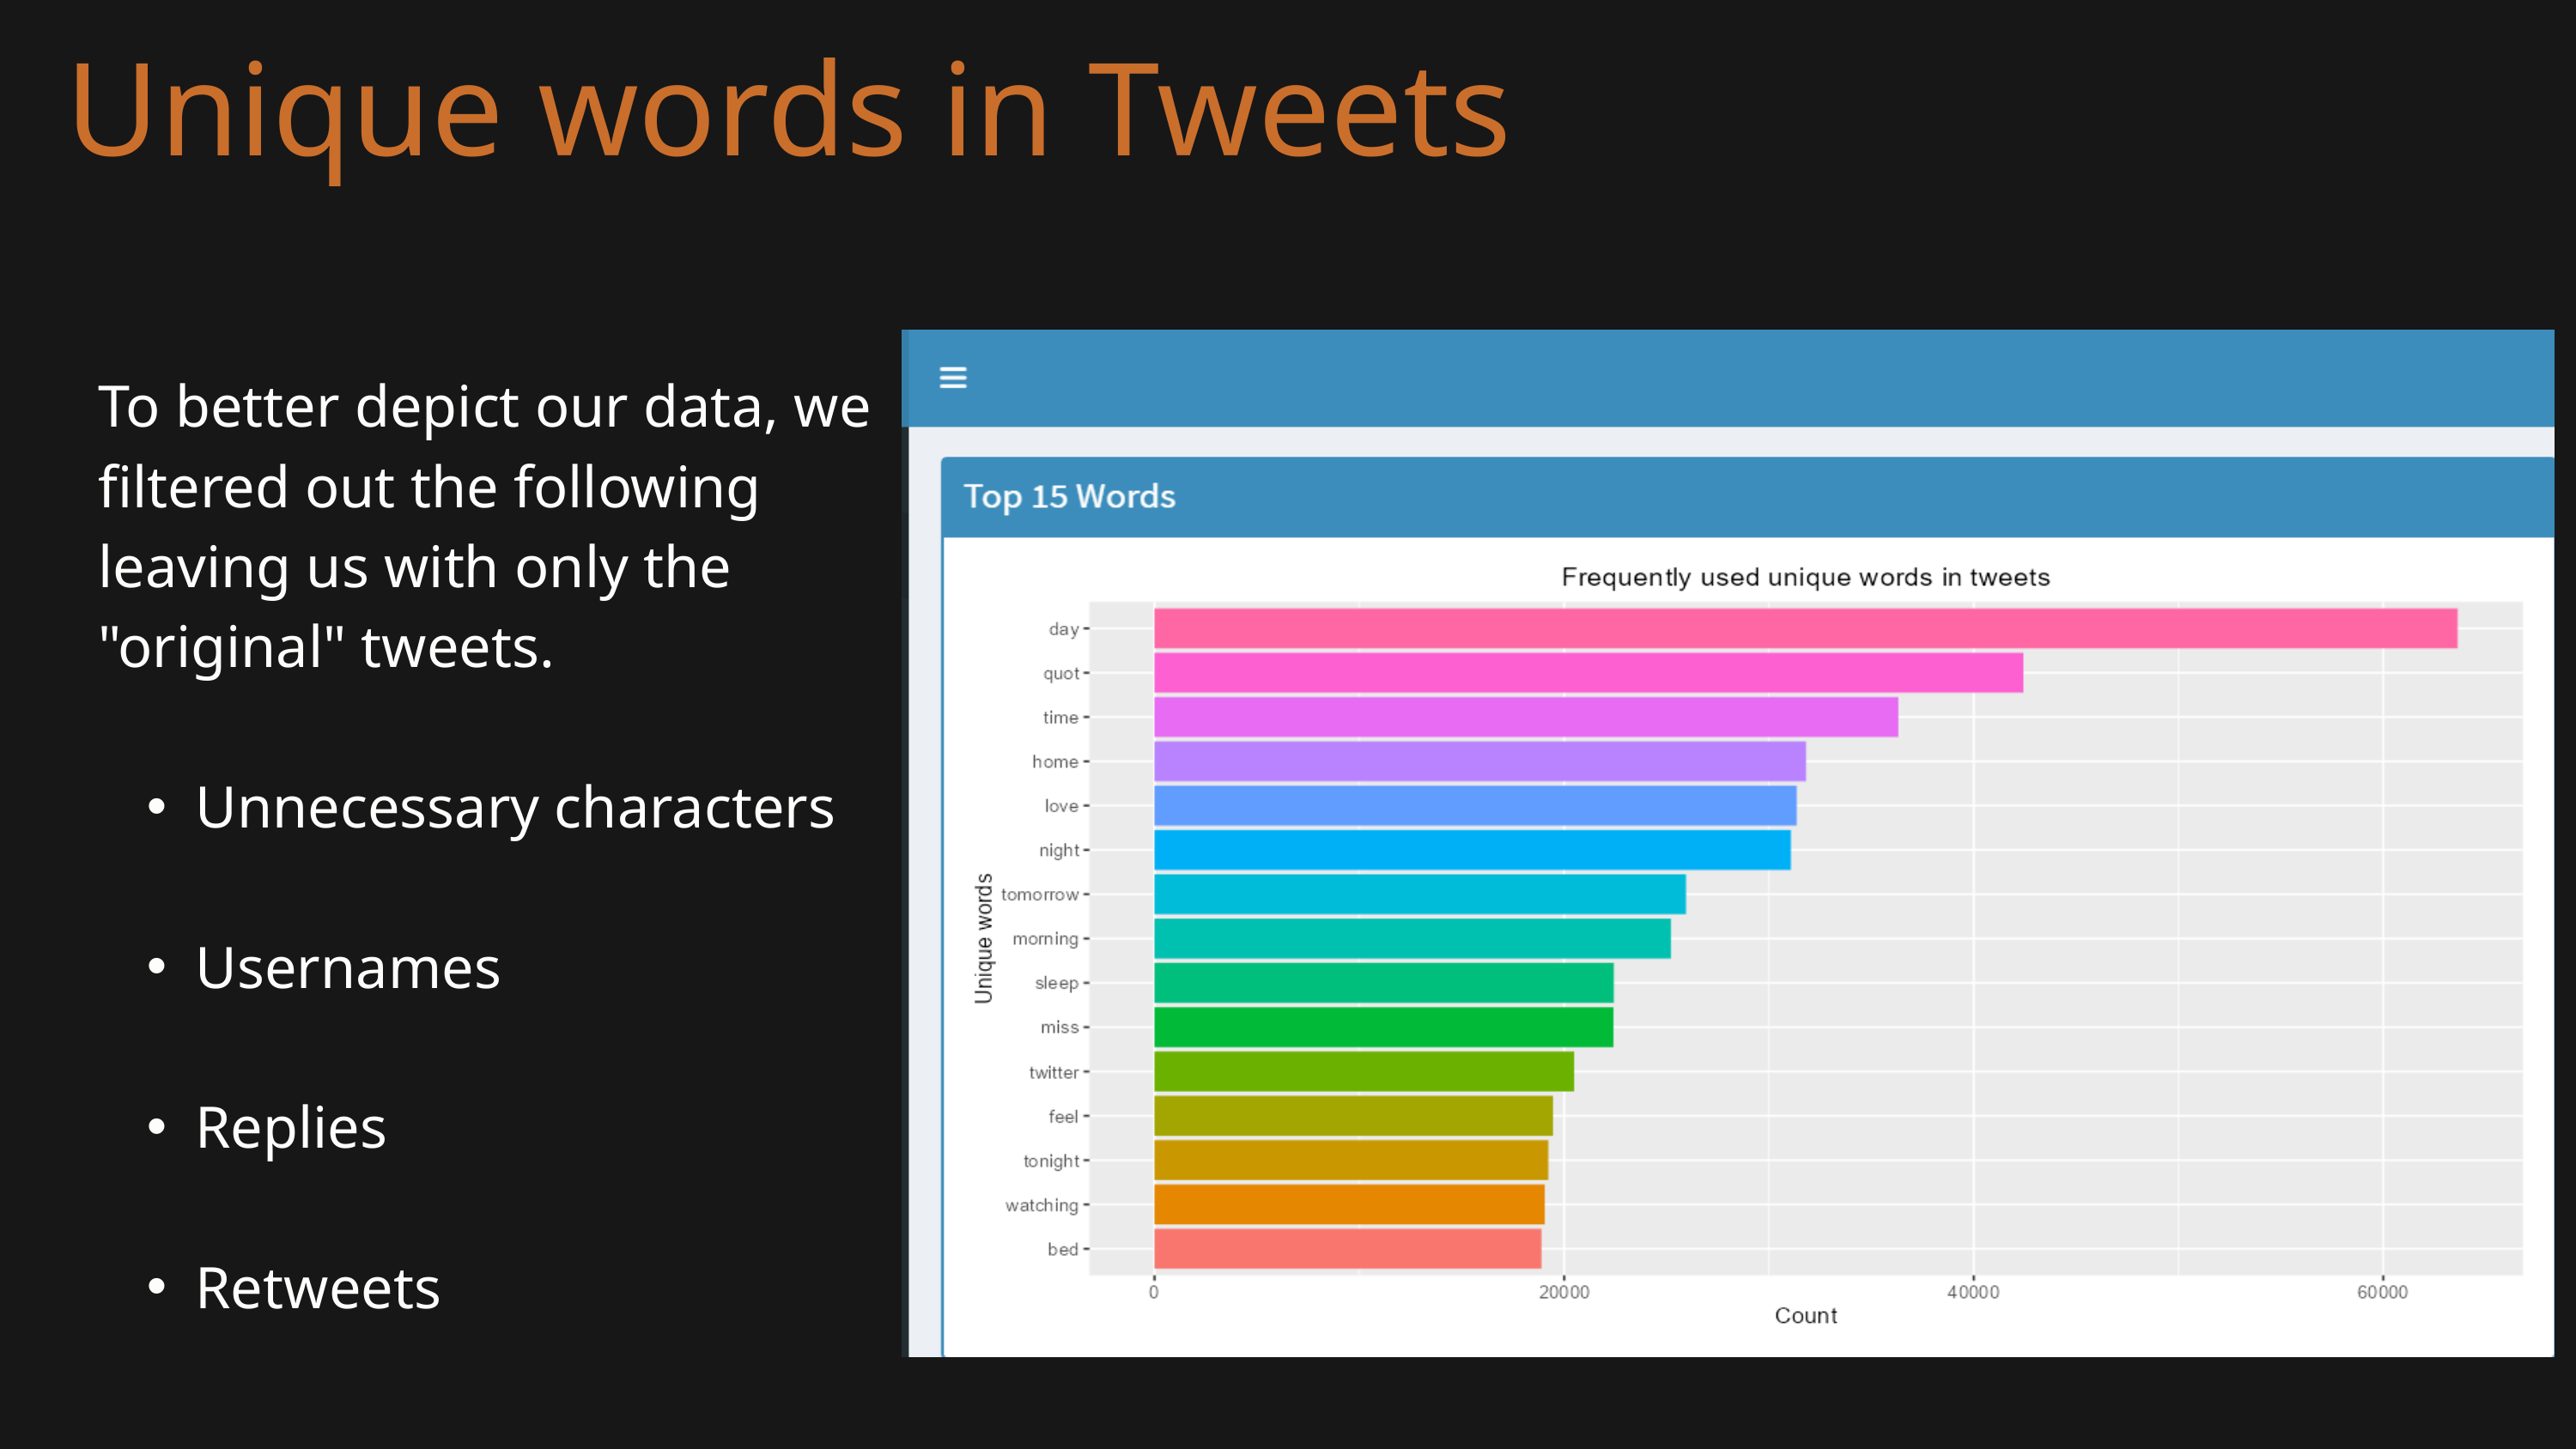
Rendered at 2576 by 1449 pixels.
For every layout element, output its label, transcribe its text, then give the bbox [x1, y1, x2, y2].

picture [901, 330, 2555, 1357]
text_box To better depict our data, we filtered out the following leaving us with only the "original" tweets. Unnecessary characters Usernames Replies Retweets [98, 358, 896, 1320]
text_box Unique words in Tweets [65, 27, 2511, 182]
